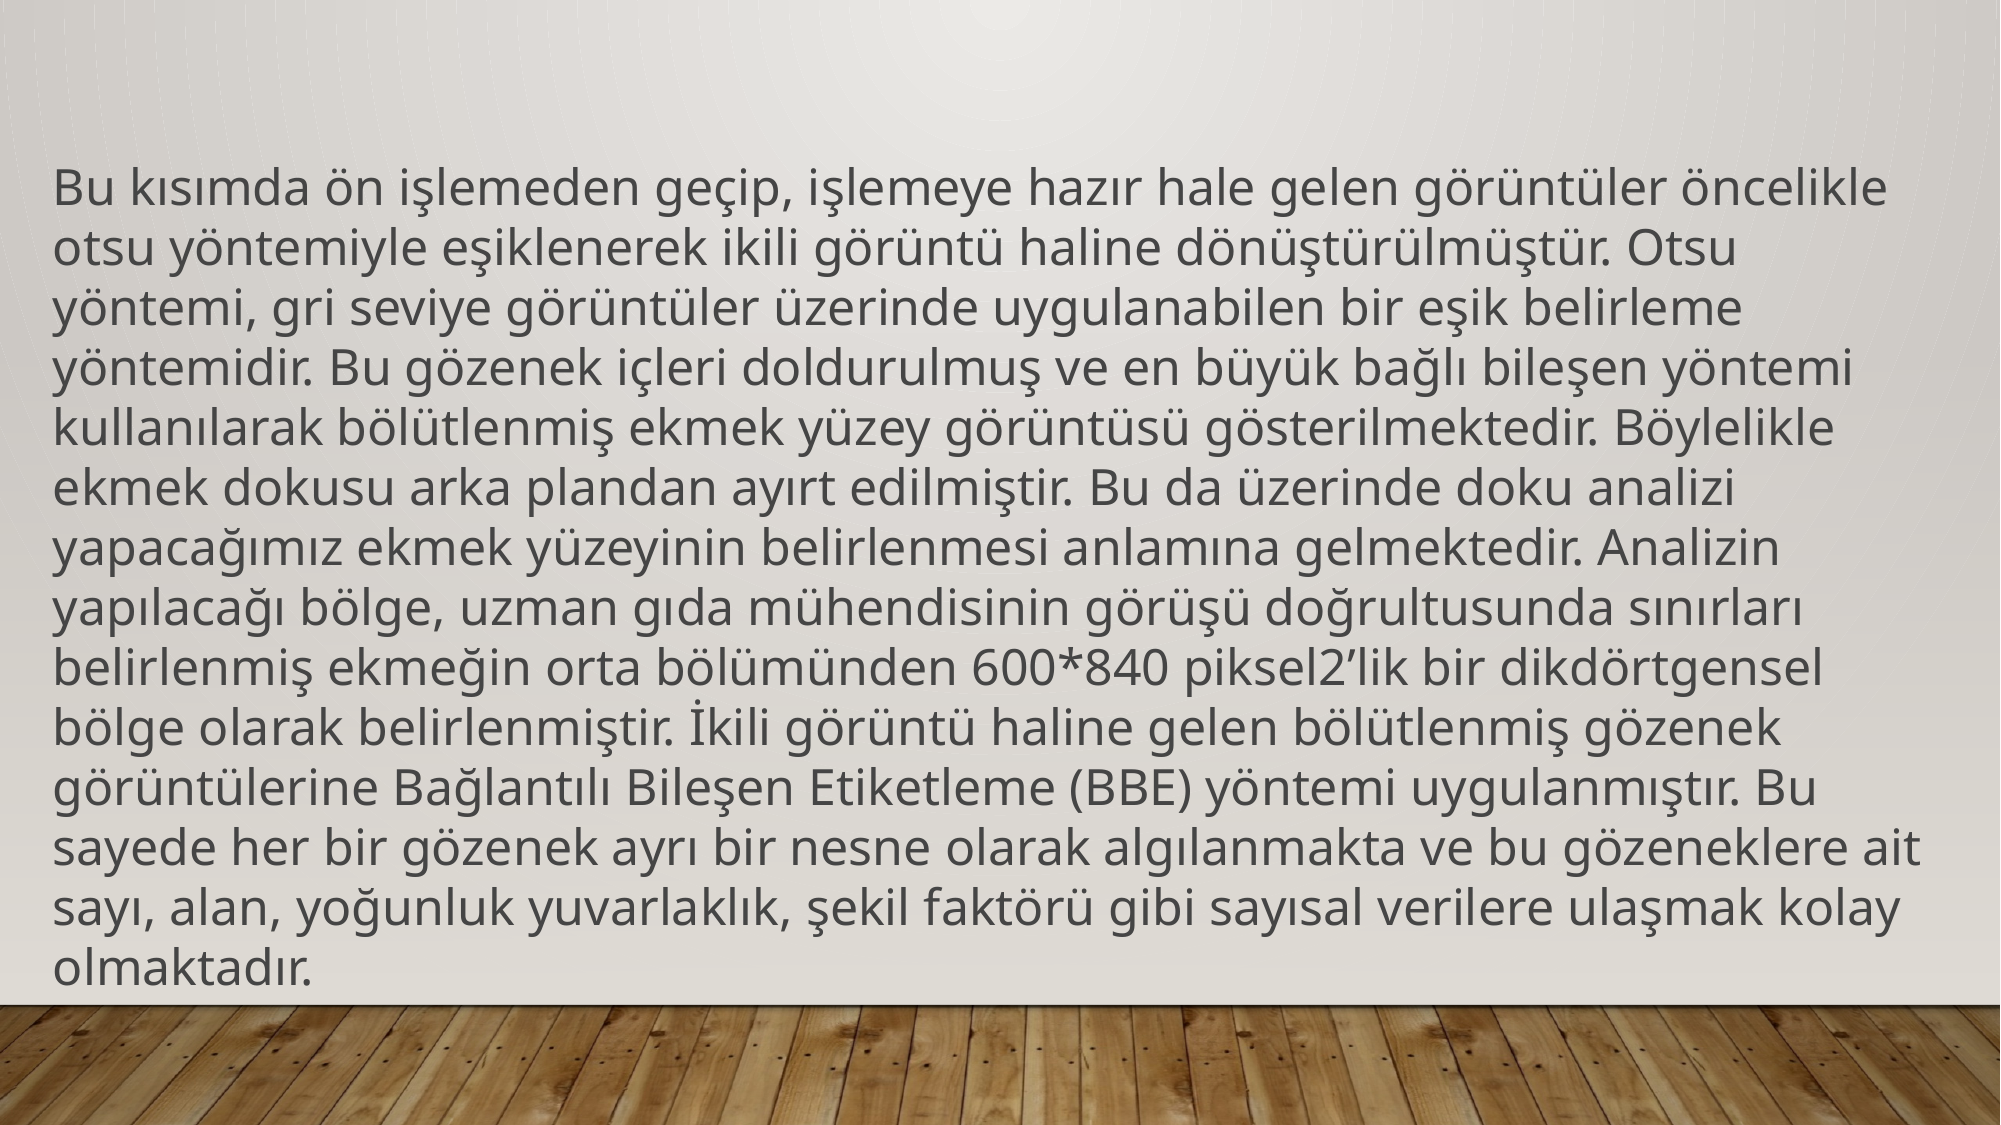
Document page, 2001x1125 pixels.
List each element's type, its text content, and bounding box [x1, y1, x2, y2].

text_box Bu kısımda ön işlemeden geçip, işlemeye hazır hale gelen görüntüler öncelikle otsu yöntemiyle eşiklenerek ikili görüntü haline dönüştürülmüştür. Otsu yöntemi, gri seviye görüntüler üzerinde uygulanabilen bir eşik belirleme yöntemidir. Bu gözenek içleri doldurulmuş ve en büyük bağlı bileşen yöntemi kullanılarak bölütlenmiş ekmek yüzey görüntüsü gösterilmektedir. Böylelikle ekmek dokusu arka plandan ayırt edilmiştir. Bu da üzerinde doku analizi yapacağımız ekmek yüzeyinin belirlenmesi anlamına gelmektedir. Analizin yapılacağı bölge, uzman gıda mühendisinin görüşü doğrultusunda sınırları belirlenmiş ekmeğin orta bölümünden 600*840 piksel2’lik bir dikdörtgensel bölge olarak belirlenmiştir. İkili görüntü haline gelen bölütlenmiş gözenek görüntülerine Bağlantılı Bileşen Etiketleme (BBE) yöntemi uygulanmıştır. Bu sayede her bir gözenek ayrı bir nesne olarak algılanmakta ve bu gözeneklere ait sayı, alan, yoğunluk yuvarlaklık, şekil faktörü gibi sayısal verilere ulaşmak kolay olmaktadır. [38, 148, 1962, 1003]
picture [0, 1005, 2000, 1125]
